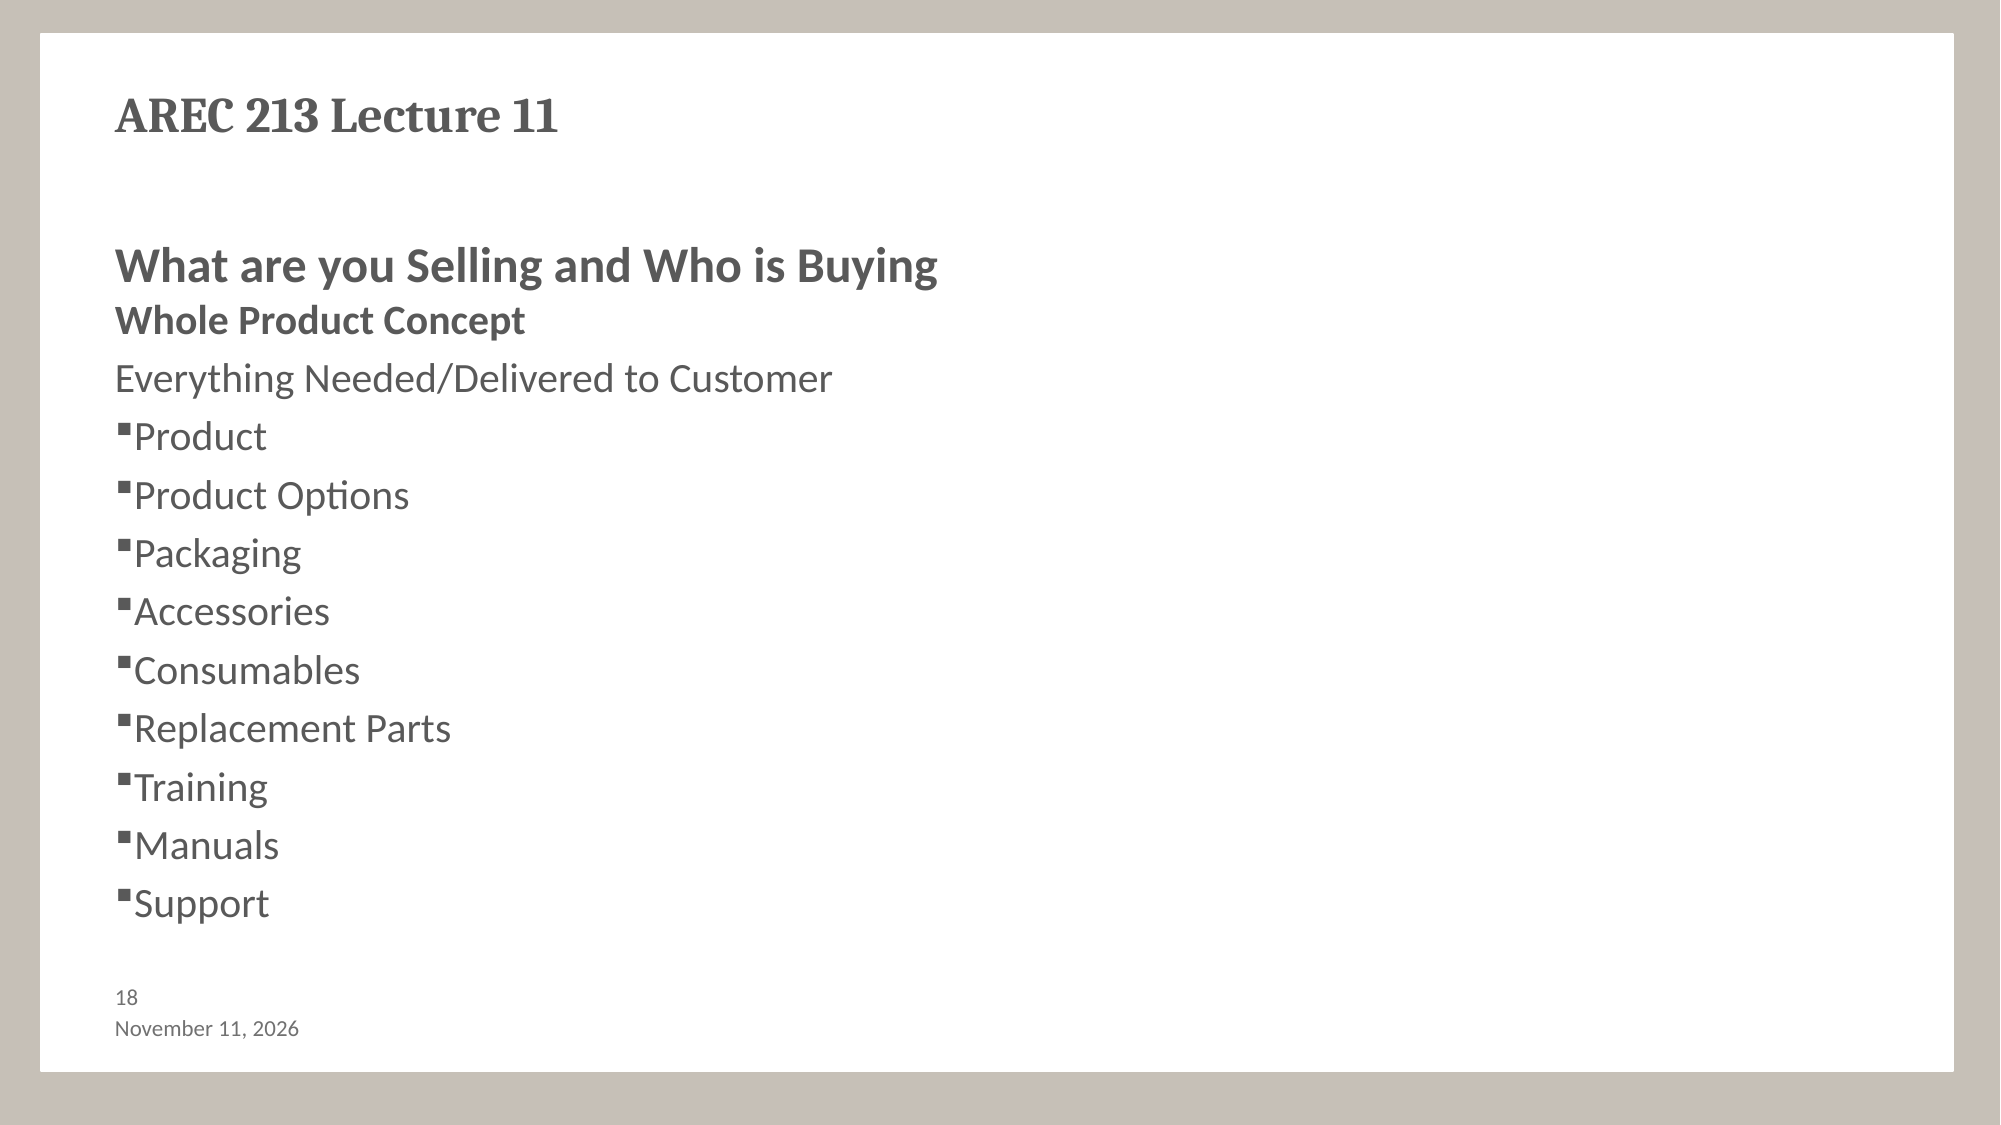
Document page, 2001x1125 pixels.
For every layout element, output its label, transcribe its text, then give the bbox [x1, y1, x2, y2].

list What are you Selling and Who is Buying Whole Product Concept Everything Needed/Delivered to Customer Product Product Options Packaging Accessories Consumables Replacement Parts Training Manuals Support [99, 224, 976, 938]
text_box [41, 33, 1953, 1072]
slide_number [99, 1012, 500, 1043]
slide_number 17 [99, 982, 180, 1013]
title AREC 213 Lecture 11 [99, 75, 1900, 188]
